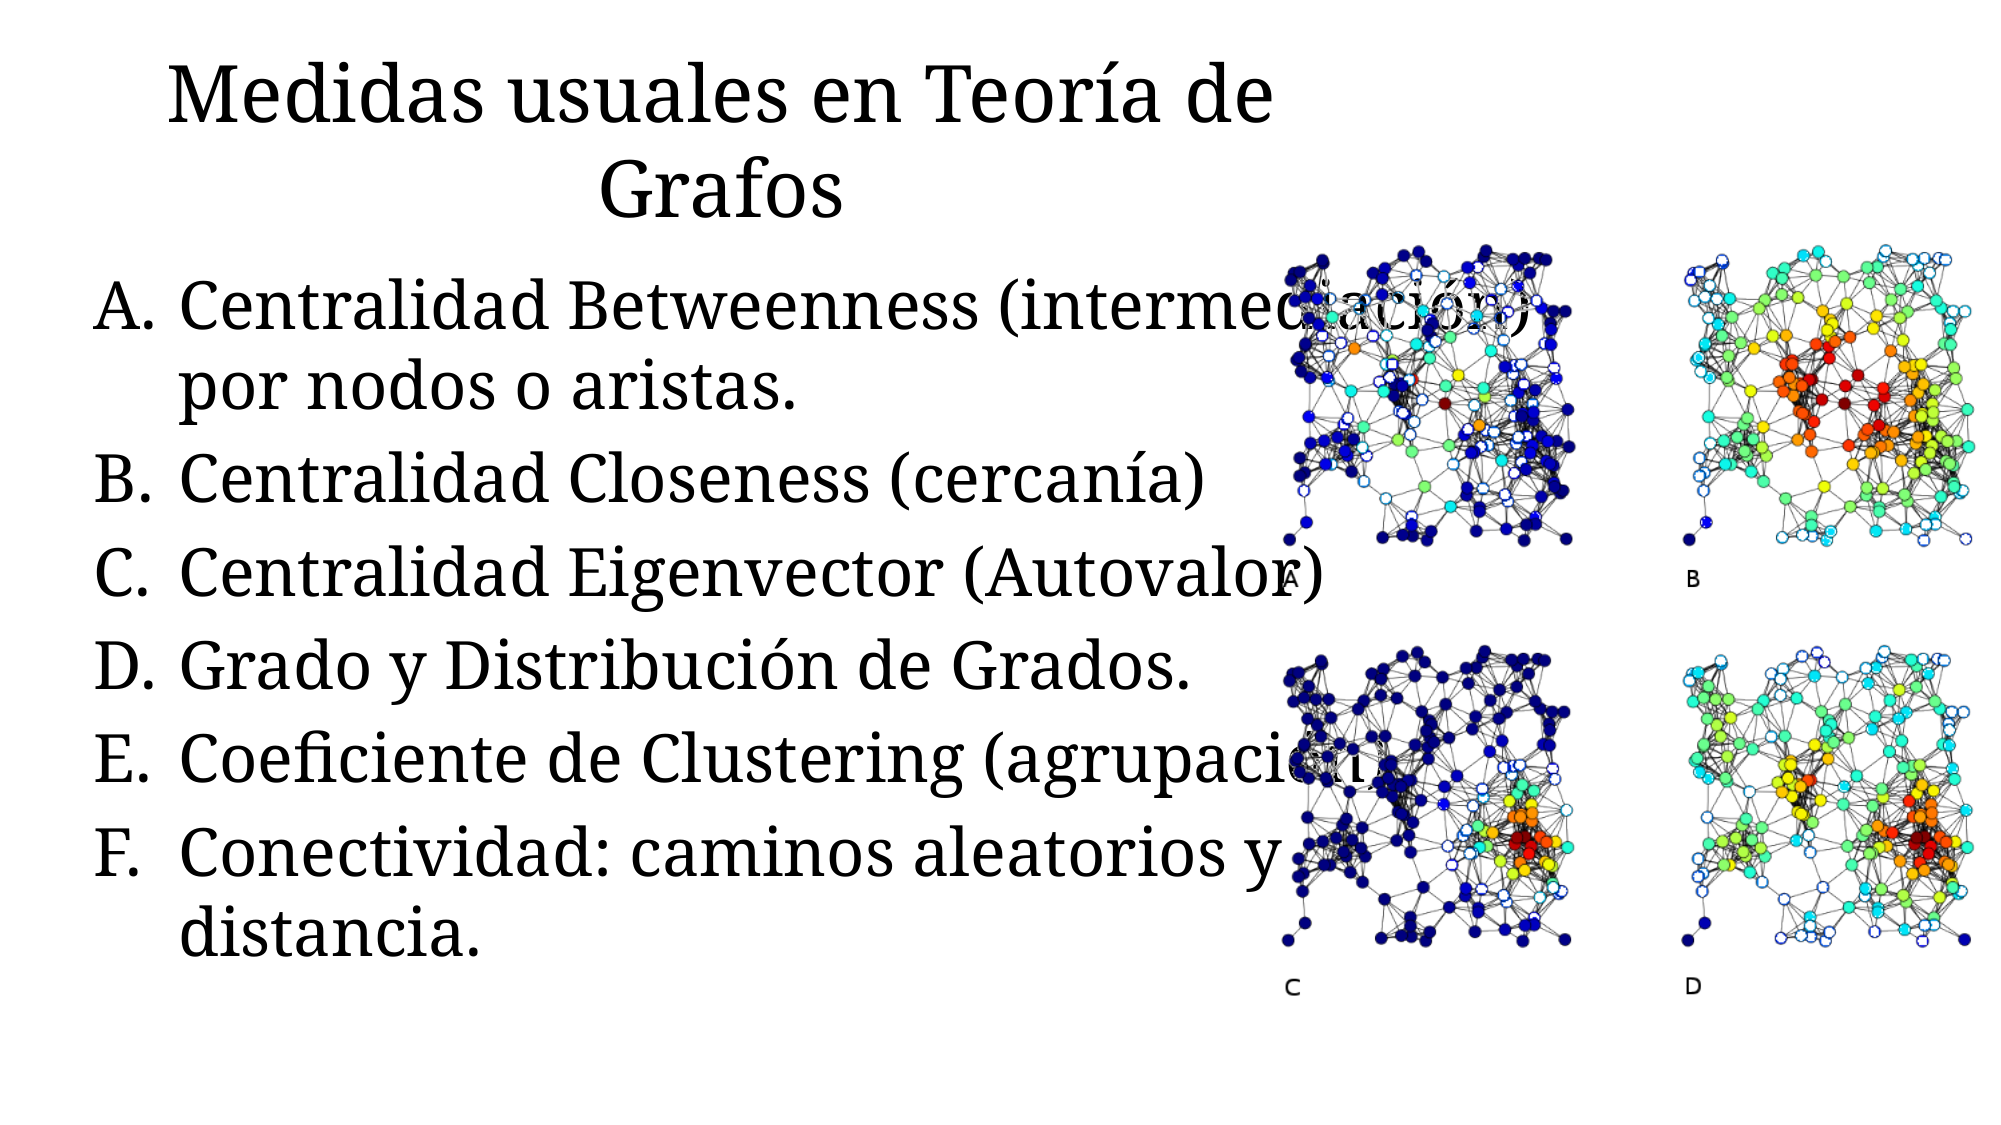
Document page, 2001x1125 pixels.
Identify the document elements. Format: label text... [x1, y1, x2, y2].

list Centralidad Betweenness (intermediación) por nodos o aristas. Centralidad Closeness (cercanía) Centralidad Eigenvector (Autovalor) Grado y Distribución de Grados. Coeficiente de Clustering (agrupación). Conectividad: caminos aleatorios y distancia. [78, 255, 1218, 998]
picture [1224, 195, 2001, 1024]
title Medidas usuales en Teoría de Grafos [99, 45, 1343, 233]
